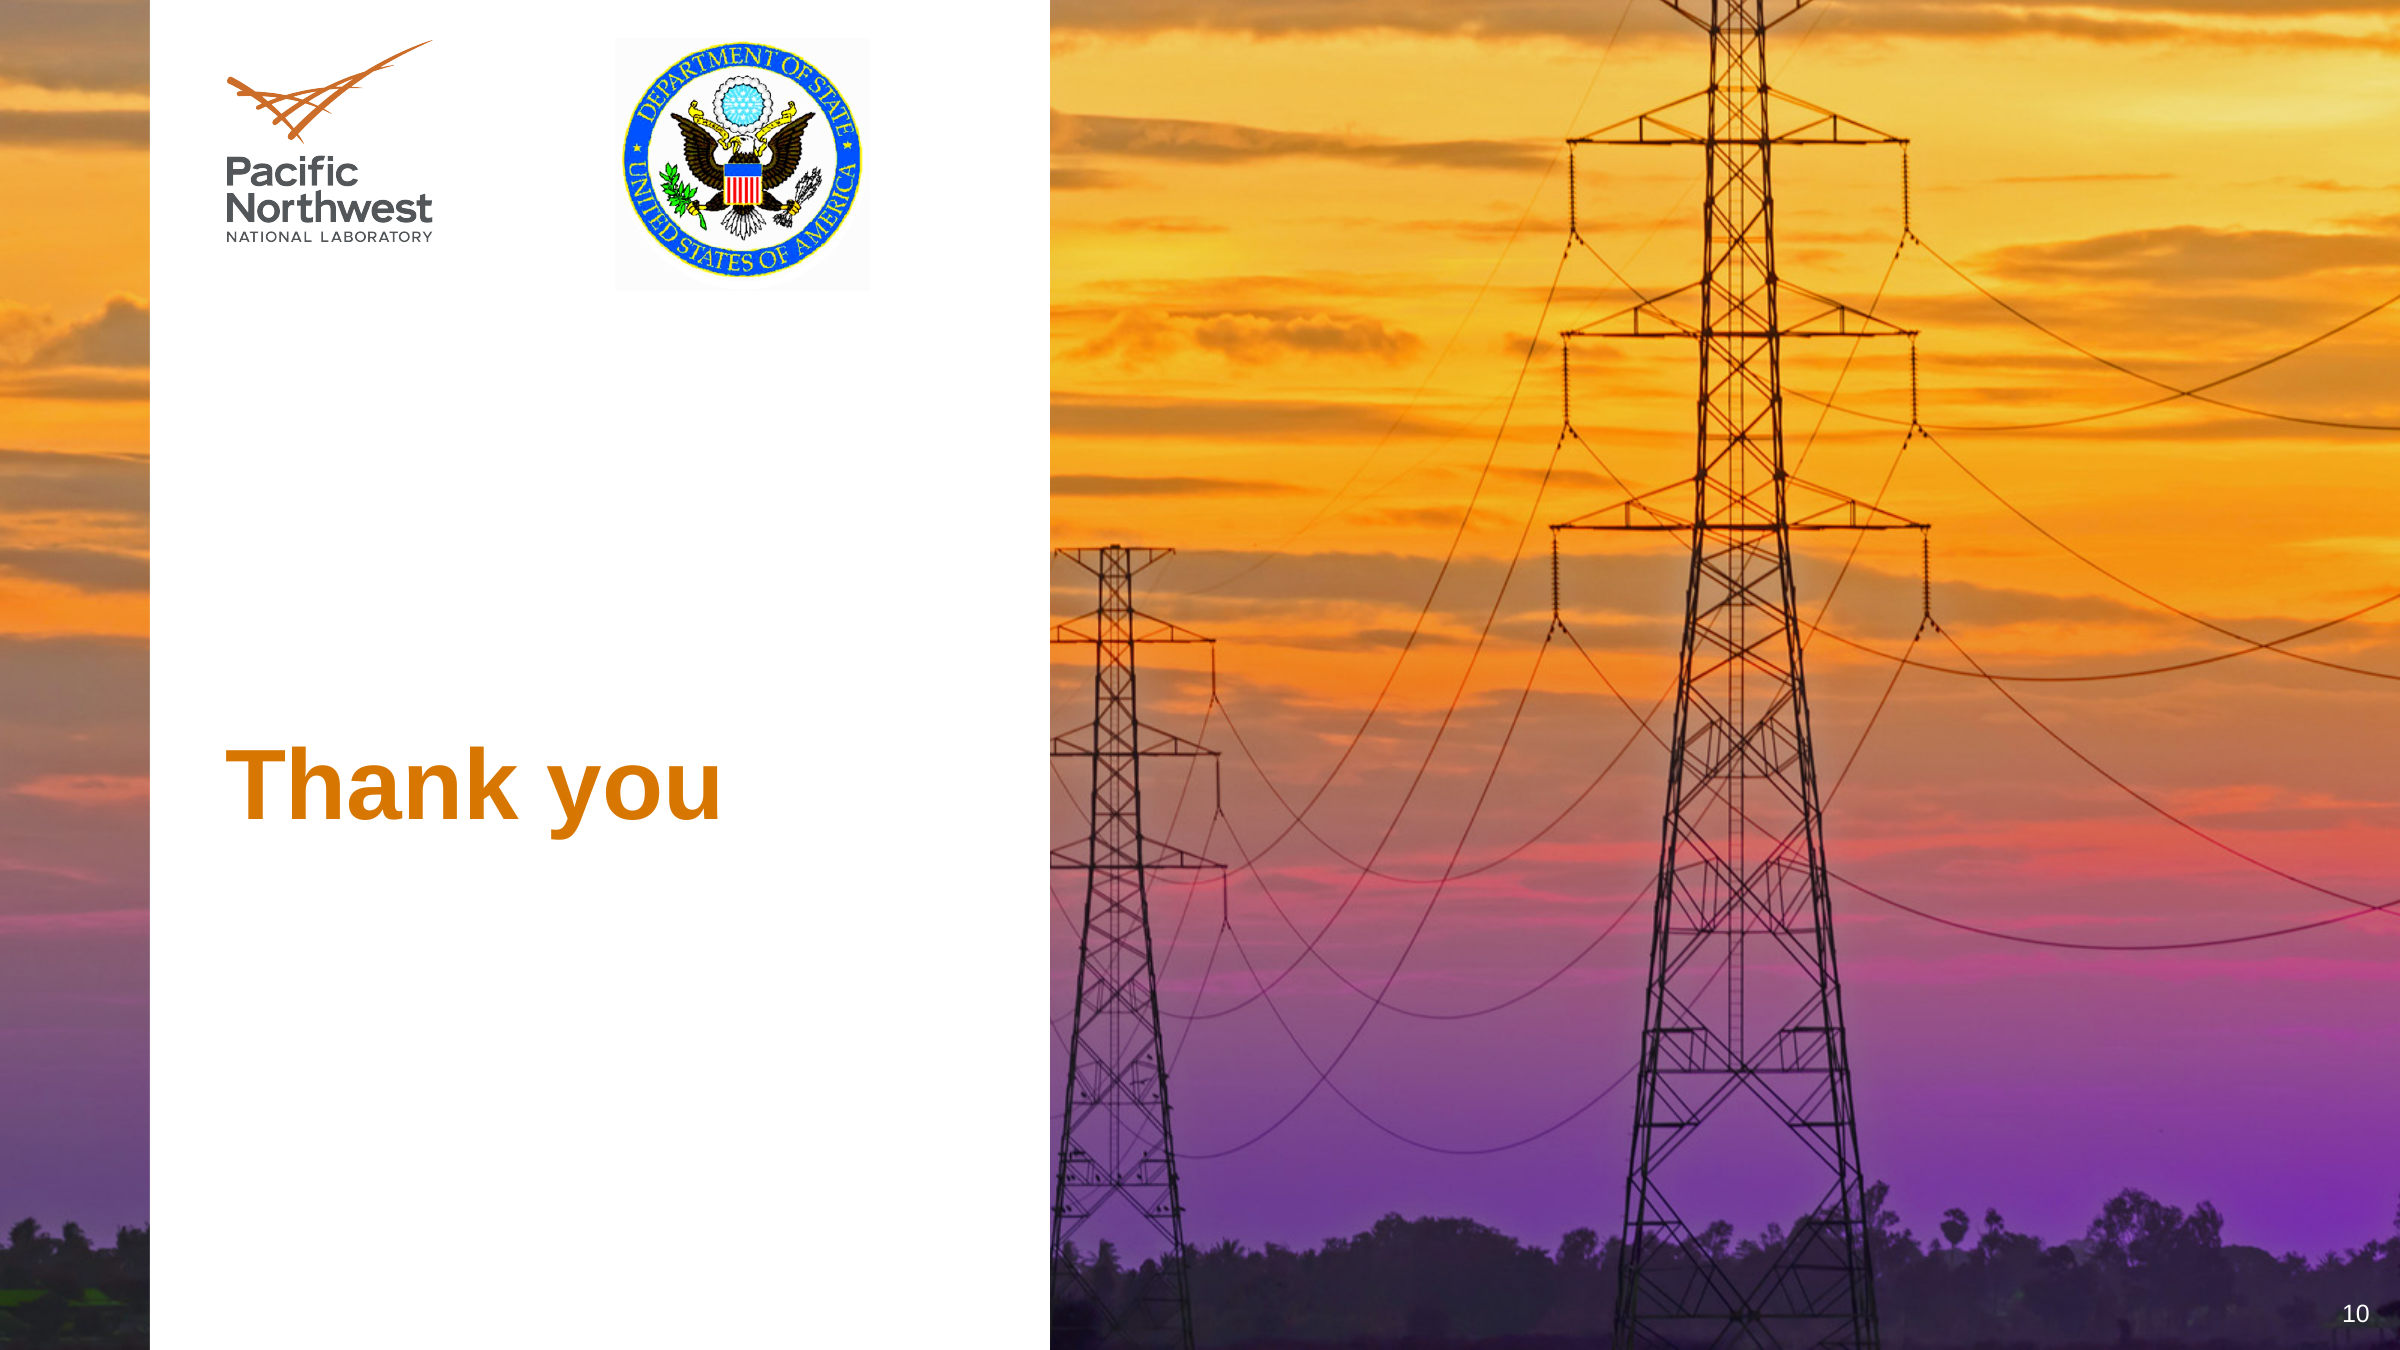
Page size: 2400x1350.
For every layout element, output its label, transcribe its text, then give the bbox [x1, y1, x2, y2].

picture [225, 38, 435, 244]
picture [0, 0, 149, 1350]
picture [615, 38, 870, 291]
slide_number 10 [2295, 1275, 2370, 1350]
picture [1050, 0, 2400, 1350]
